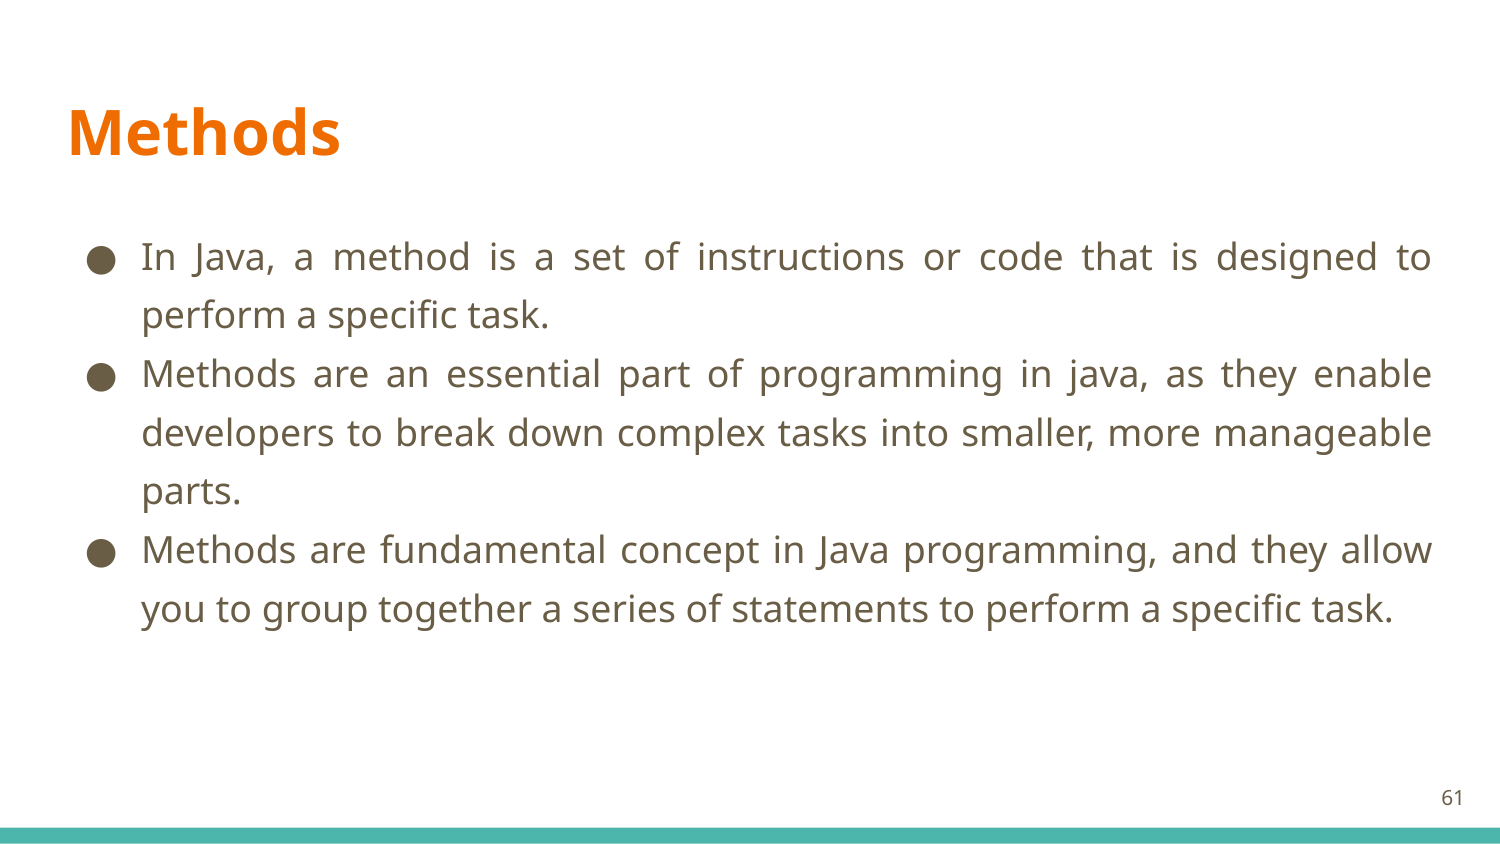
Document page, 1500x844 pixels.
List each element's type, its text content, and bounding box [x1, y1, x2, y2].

title Methods [51, 72, 1449, 189]
slide_number 61 [1389, 764, 1480, 830]
list In Java, a method is a set of instructions or code that is designed to perform a specific task. Methods are an essential part of programming in java, as they enable developers to break down complex tasks into smaller, more manageable parts. Methods are fundamental concept in Java programming, and they allow you to group together a series of statements to perform a specific task. [51, 207, 1449, 750]
